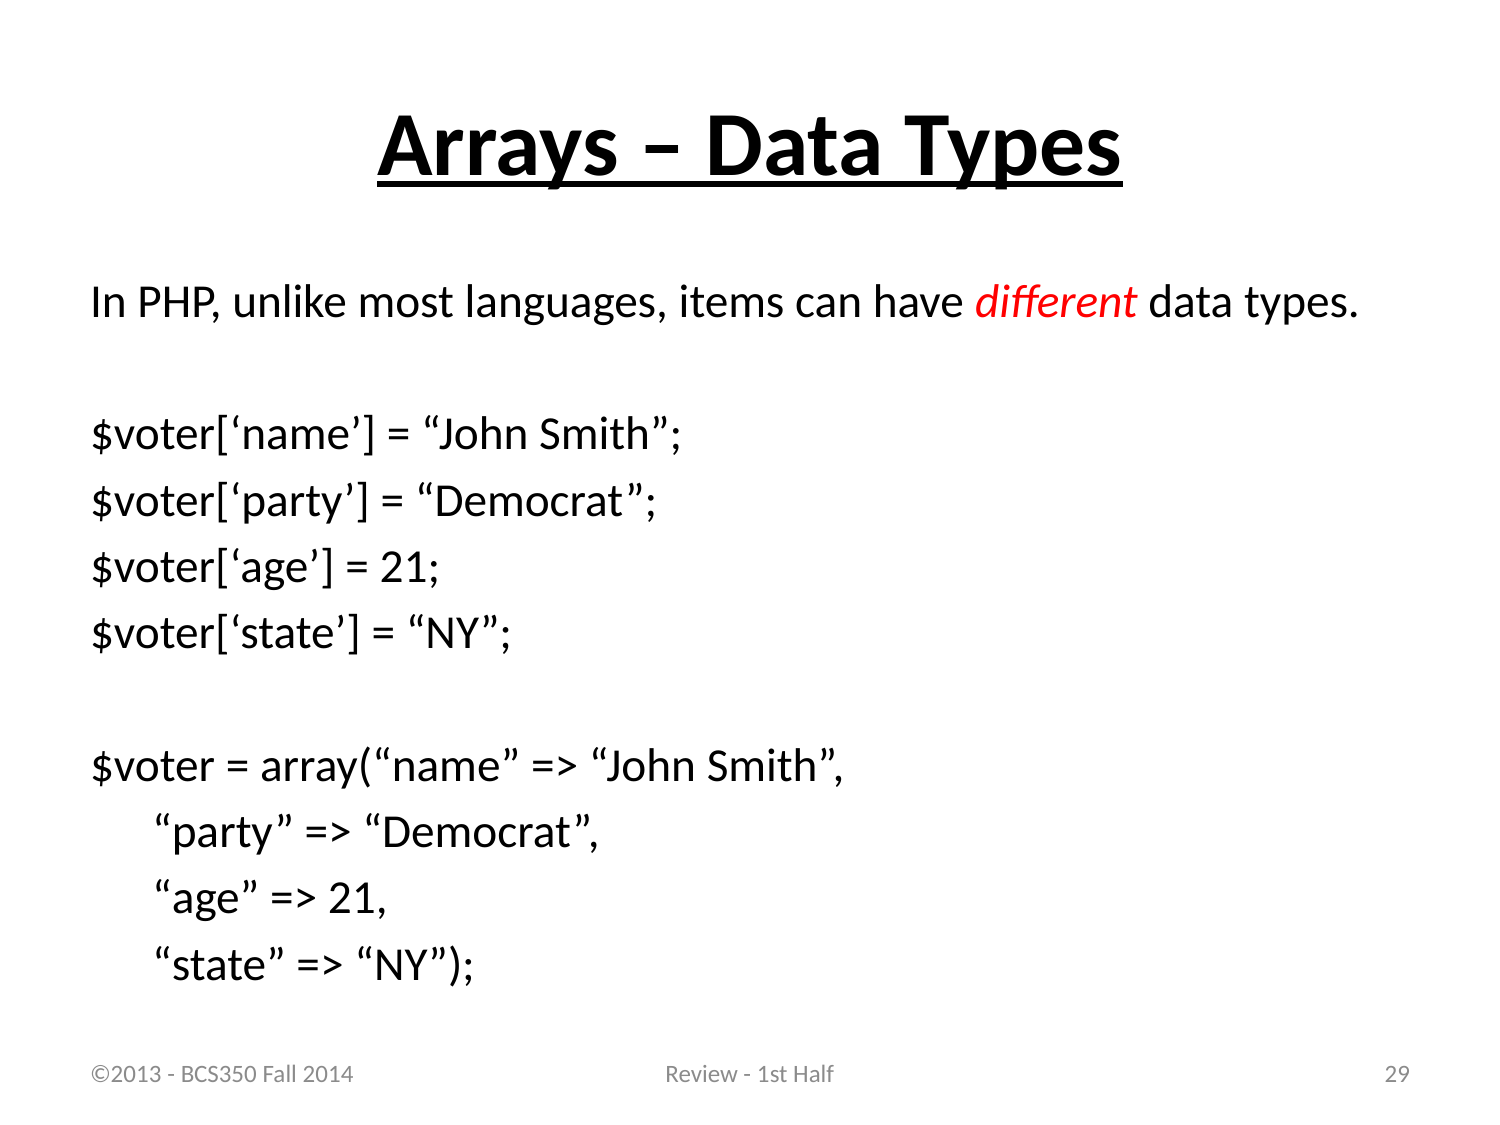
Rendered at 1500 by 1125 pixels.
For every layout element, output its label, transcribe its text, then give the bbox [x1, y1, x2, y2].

list In PHP, unlike most languages, items can have different data types. $voter[‘name’] = “John Smith”; $voter[‘party’] = “Democrat”; $voter[‘age’] = 21; $voter[‘state’] = “NY”; $voter = array(“name” => “John Smith”, “party” => “Democrat”, “age” => 21, “state” => “NY”); [75, 262, 1425, 1005]
title Arrays – Data Types [75, 45, 1425, 233]
slide_number 29 [1074, 1042, 1425, 1103]
footer Review - 1st Half [512, 1042, 988, 1103]
slide_number ©2013 - BCS350 Fall 2014 [75, 1042, 425, 1103]
